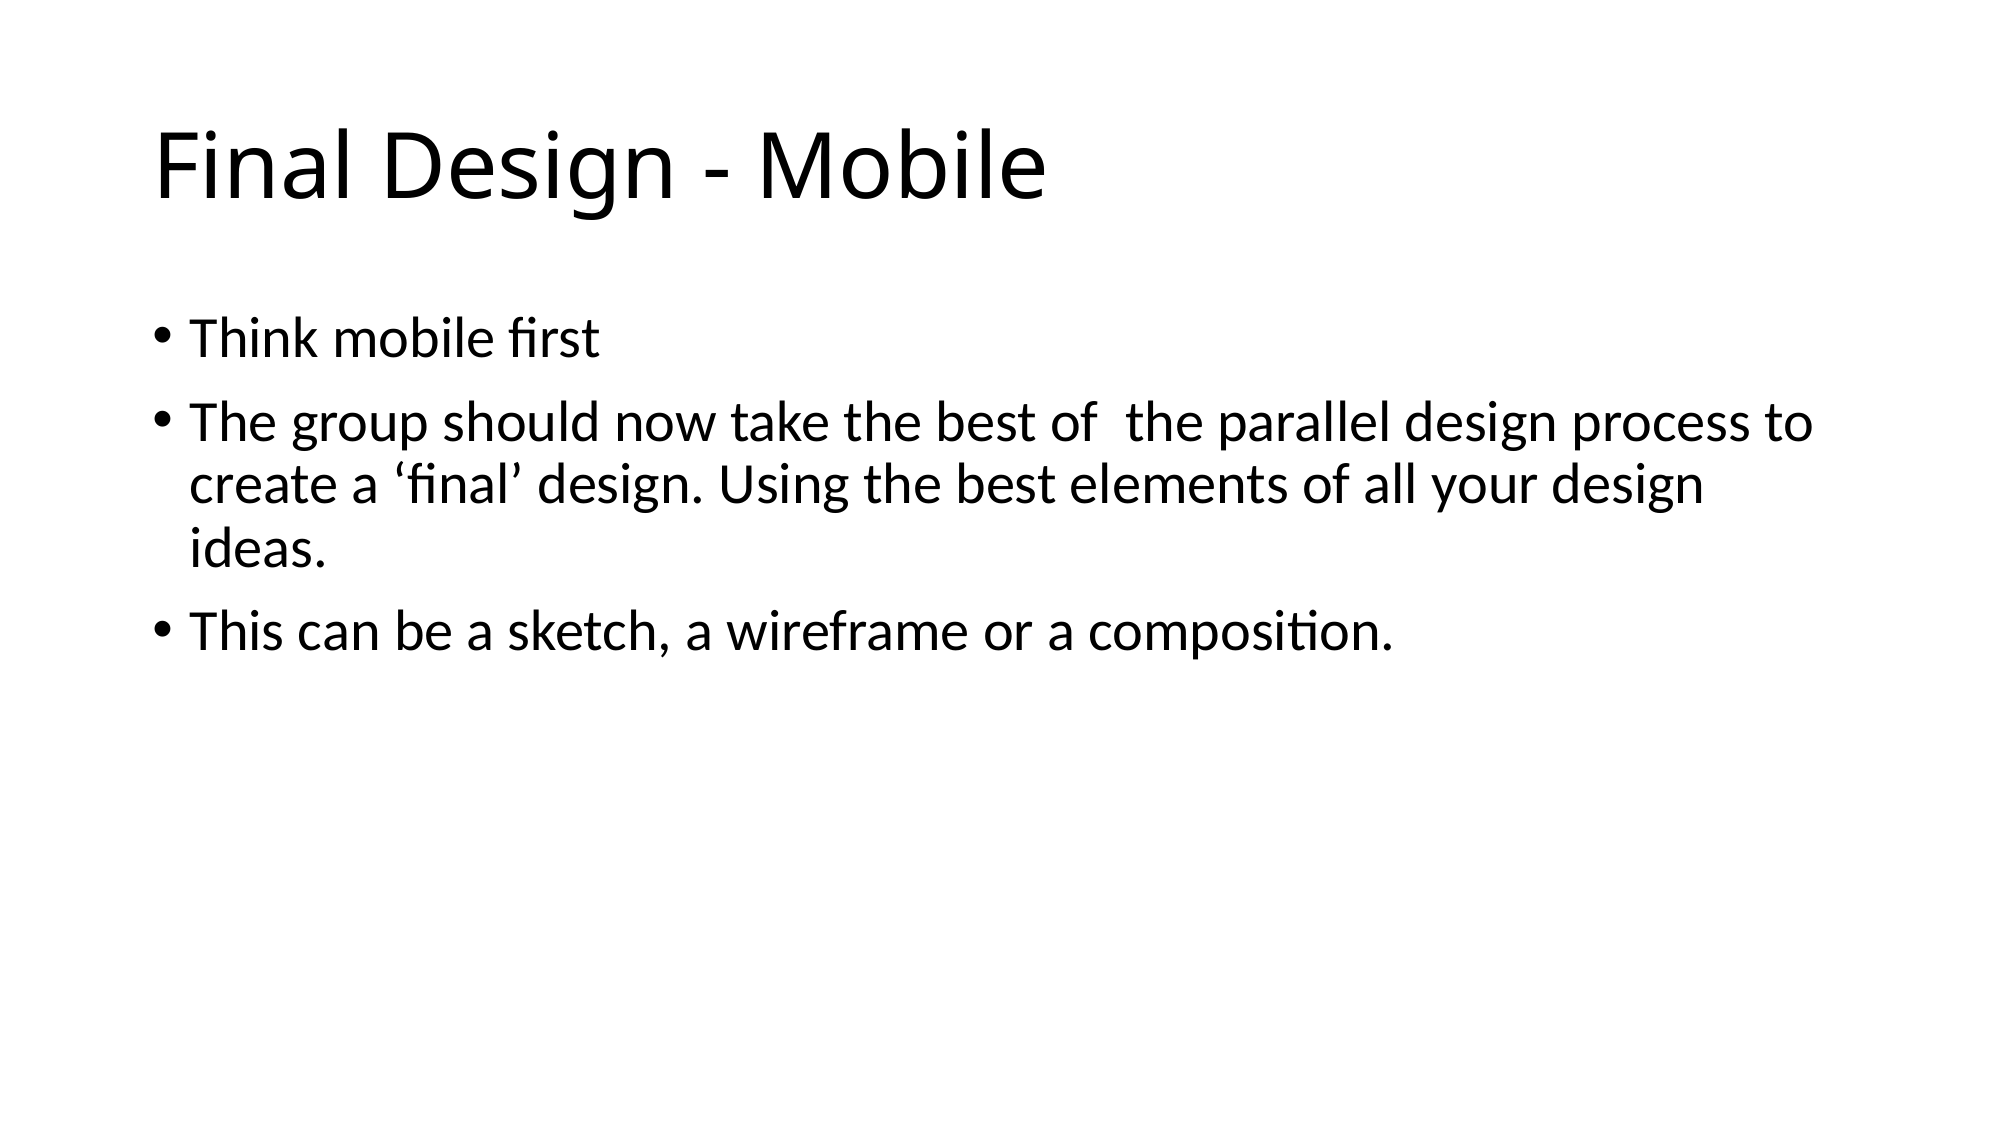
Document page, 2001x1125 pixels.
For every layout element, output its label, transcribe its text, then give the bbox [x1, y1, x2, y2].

title Final Design - Mobile [137, 59, 1863, 278]
list Think mobile first The group should now take the best of the parallel design process to create a ‘final’ design. Using the best elements of all your design ideas. This can be a sketch, a wireframe or a composition. [137, 299, 1863, 1014]
